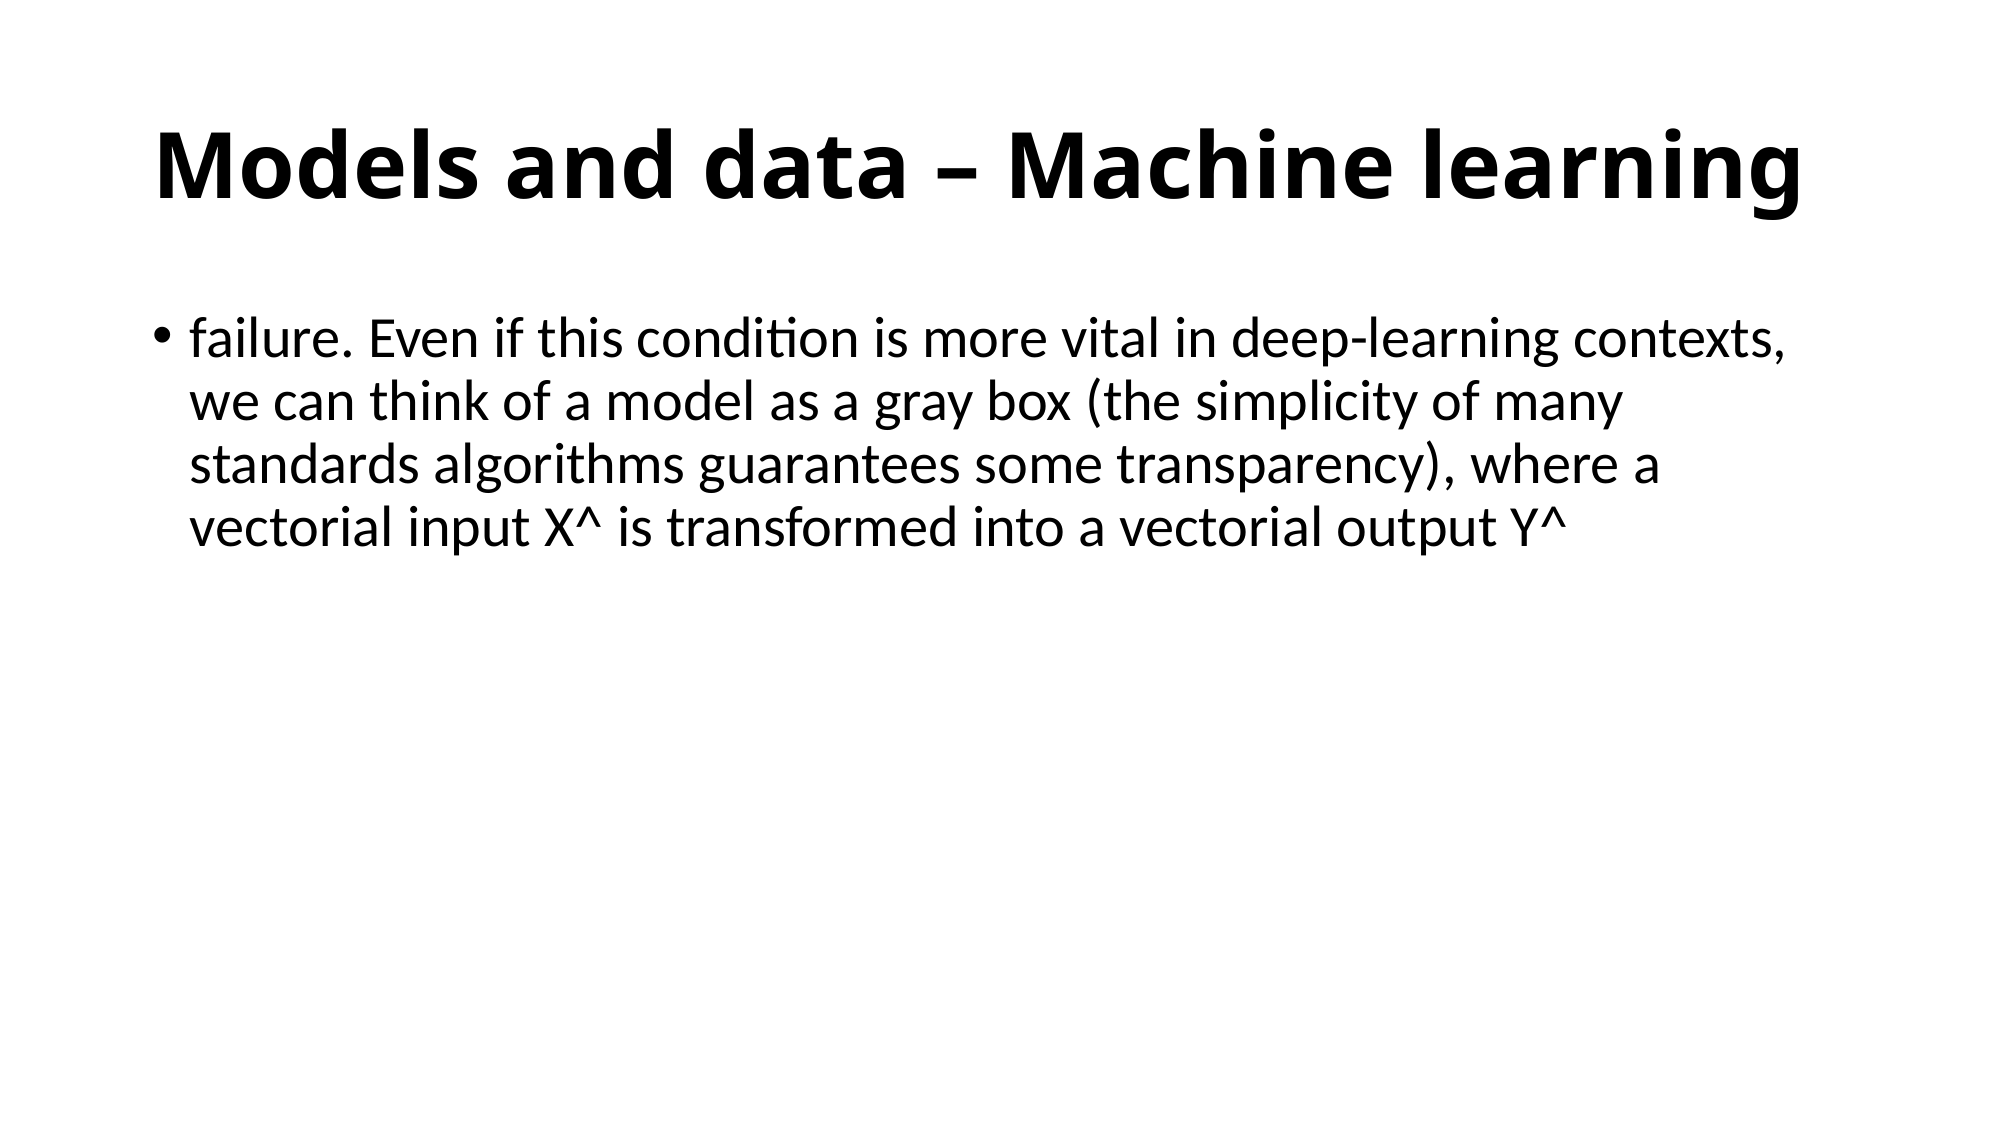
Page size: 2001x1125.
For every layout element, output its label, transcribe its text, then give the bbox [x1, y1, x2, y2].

title Models and data – Machine learning [137, 59, 1863, 278]
list failure. Even if this condition is more vital in deep-learning contexts, we can think of a model as a gray box (the simplicity of many standards algorithms guarantees some transparency), where a vectorial input X^ is transformed into a vectorial output Y^ [137, 299, 1863, 1014]
